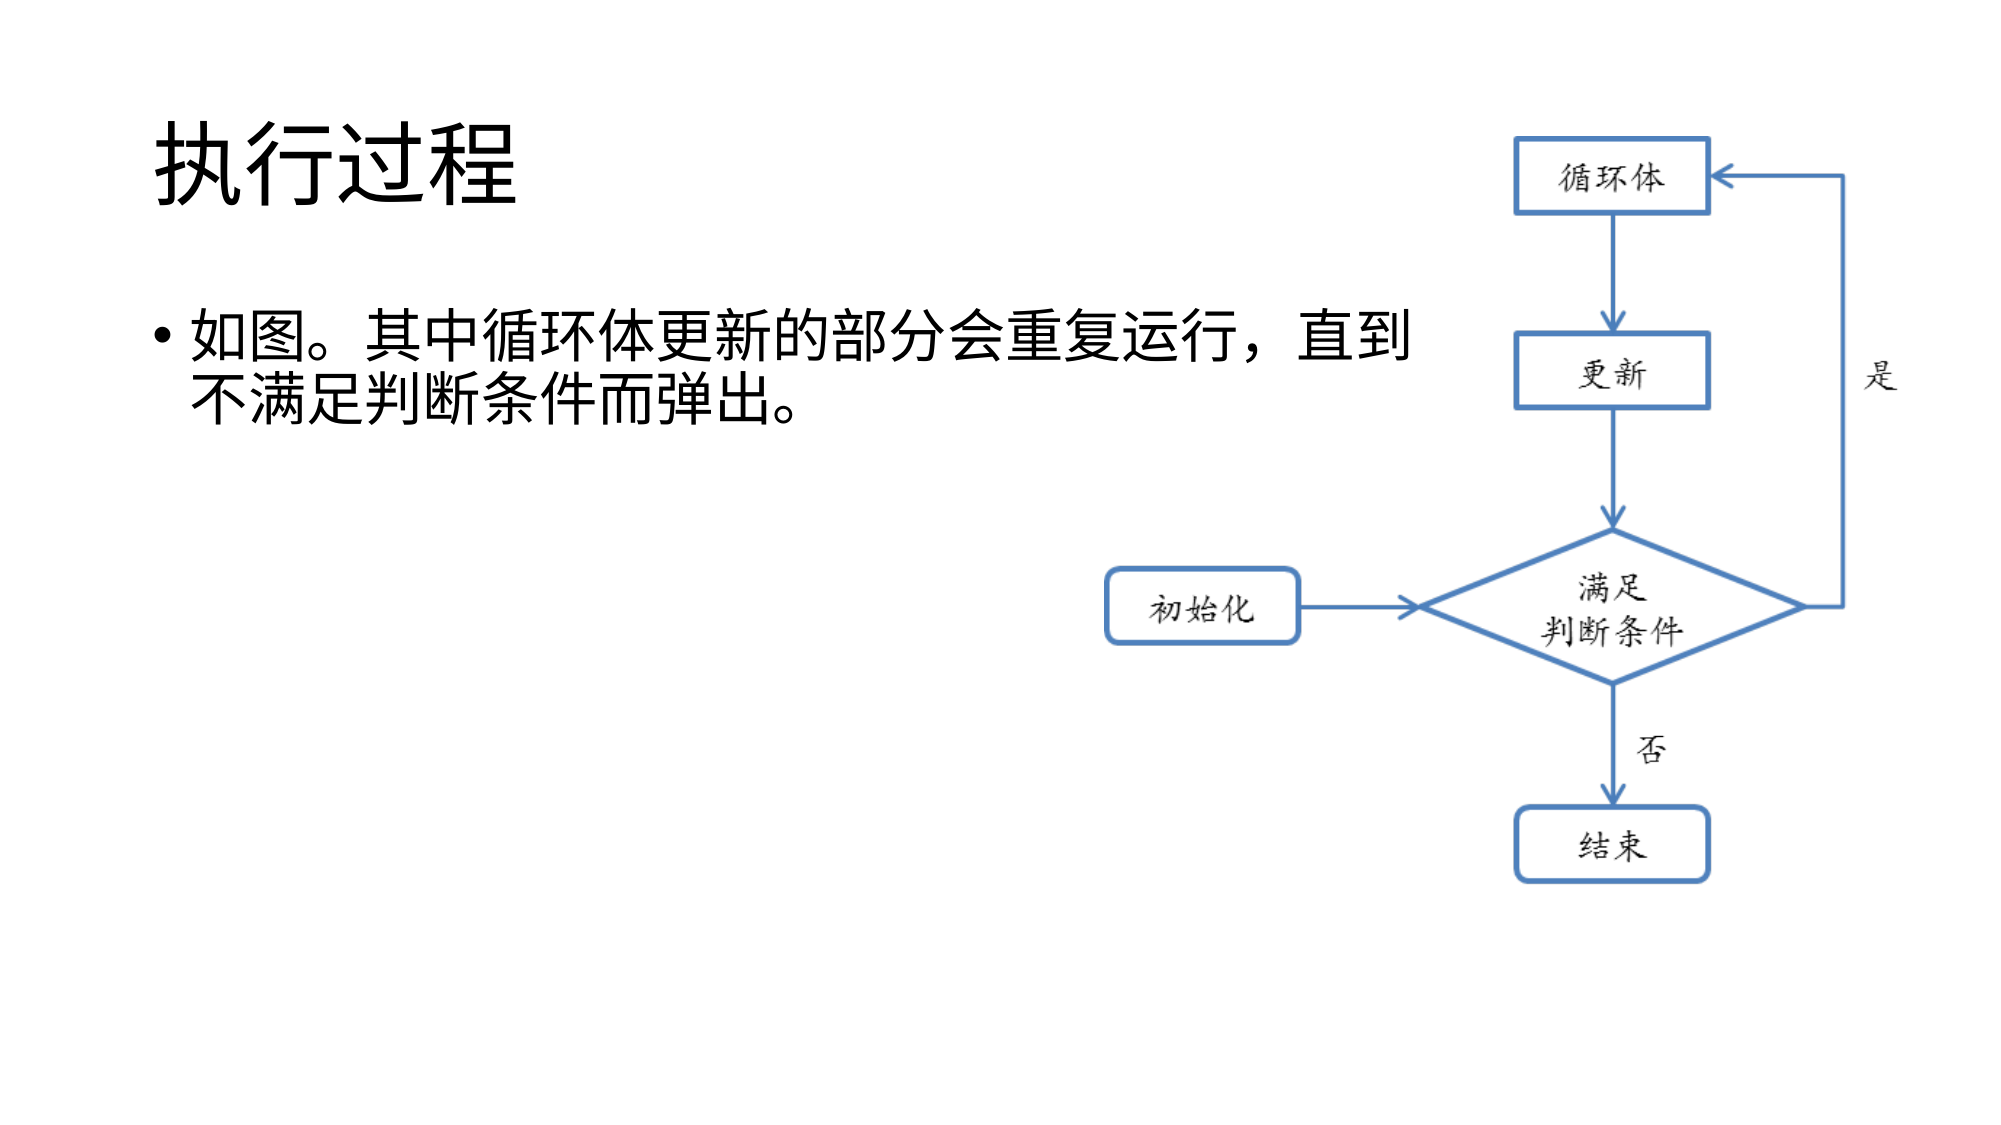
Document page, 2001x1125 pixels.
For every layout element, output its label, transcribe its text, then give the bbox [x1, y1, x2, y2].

picture [1104, 135, 1922, 890]
title 执行过程 [137, 59, 1863, 278]
